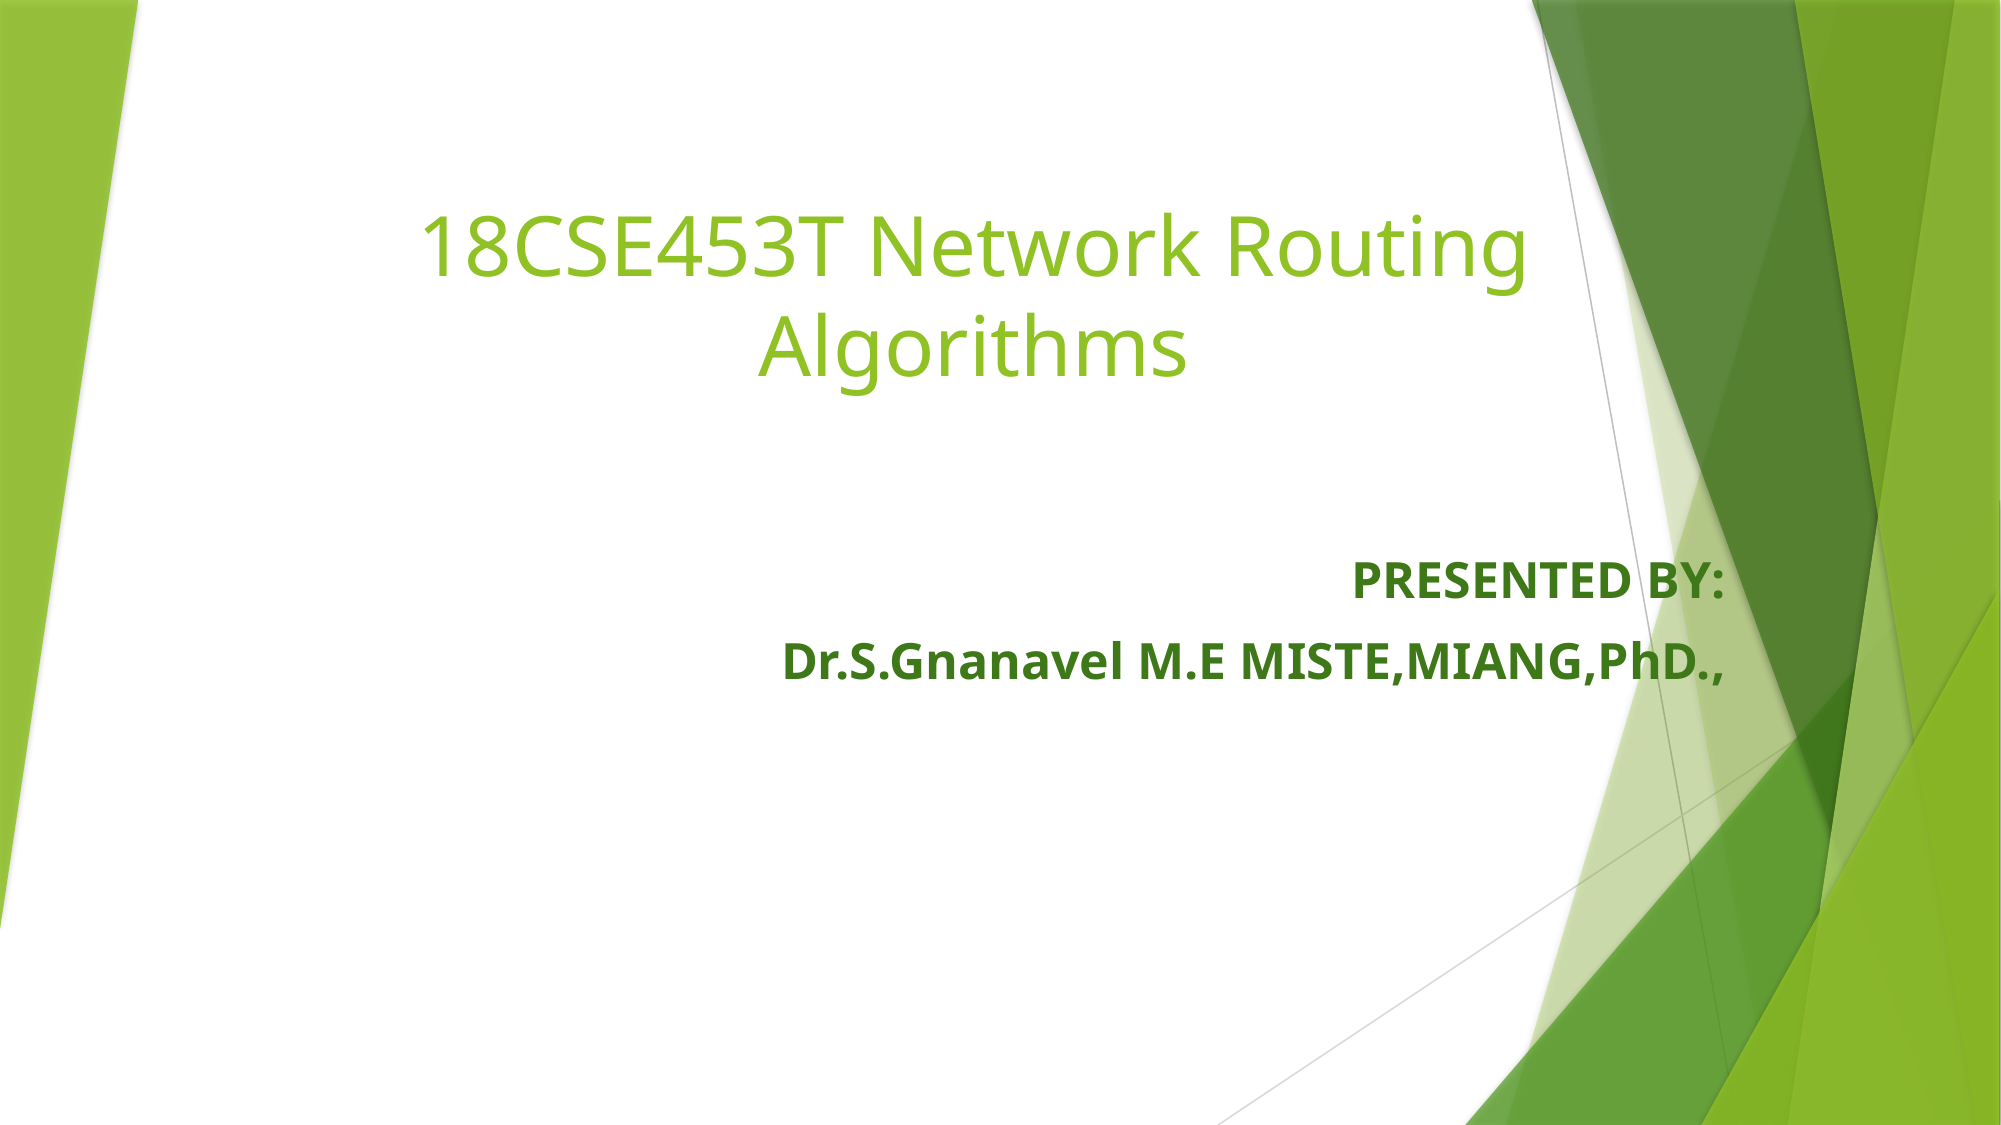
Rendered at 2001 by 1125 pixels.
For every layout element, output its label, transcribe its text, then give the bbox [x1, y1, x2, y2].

title 18CSE453T Network Routing Algorithms [211, 183, 1737, 401]
subtitle PRESENTED BY: Dr.S.Gnanavel M.E MISTE,MIANG,PhD., [466, 541, 1741, 721]
